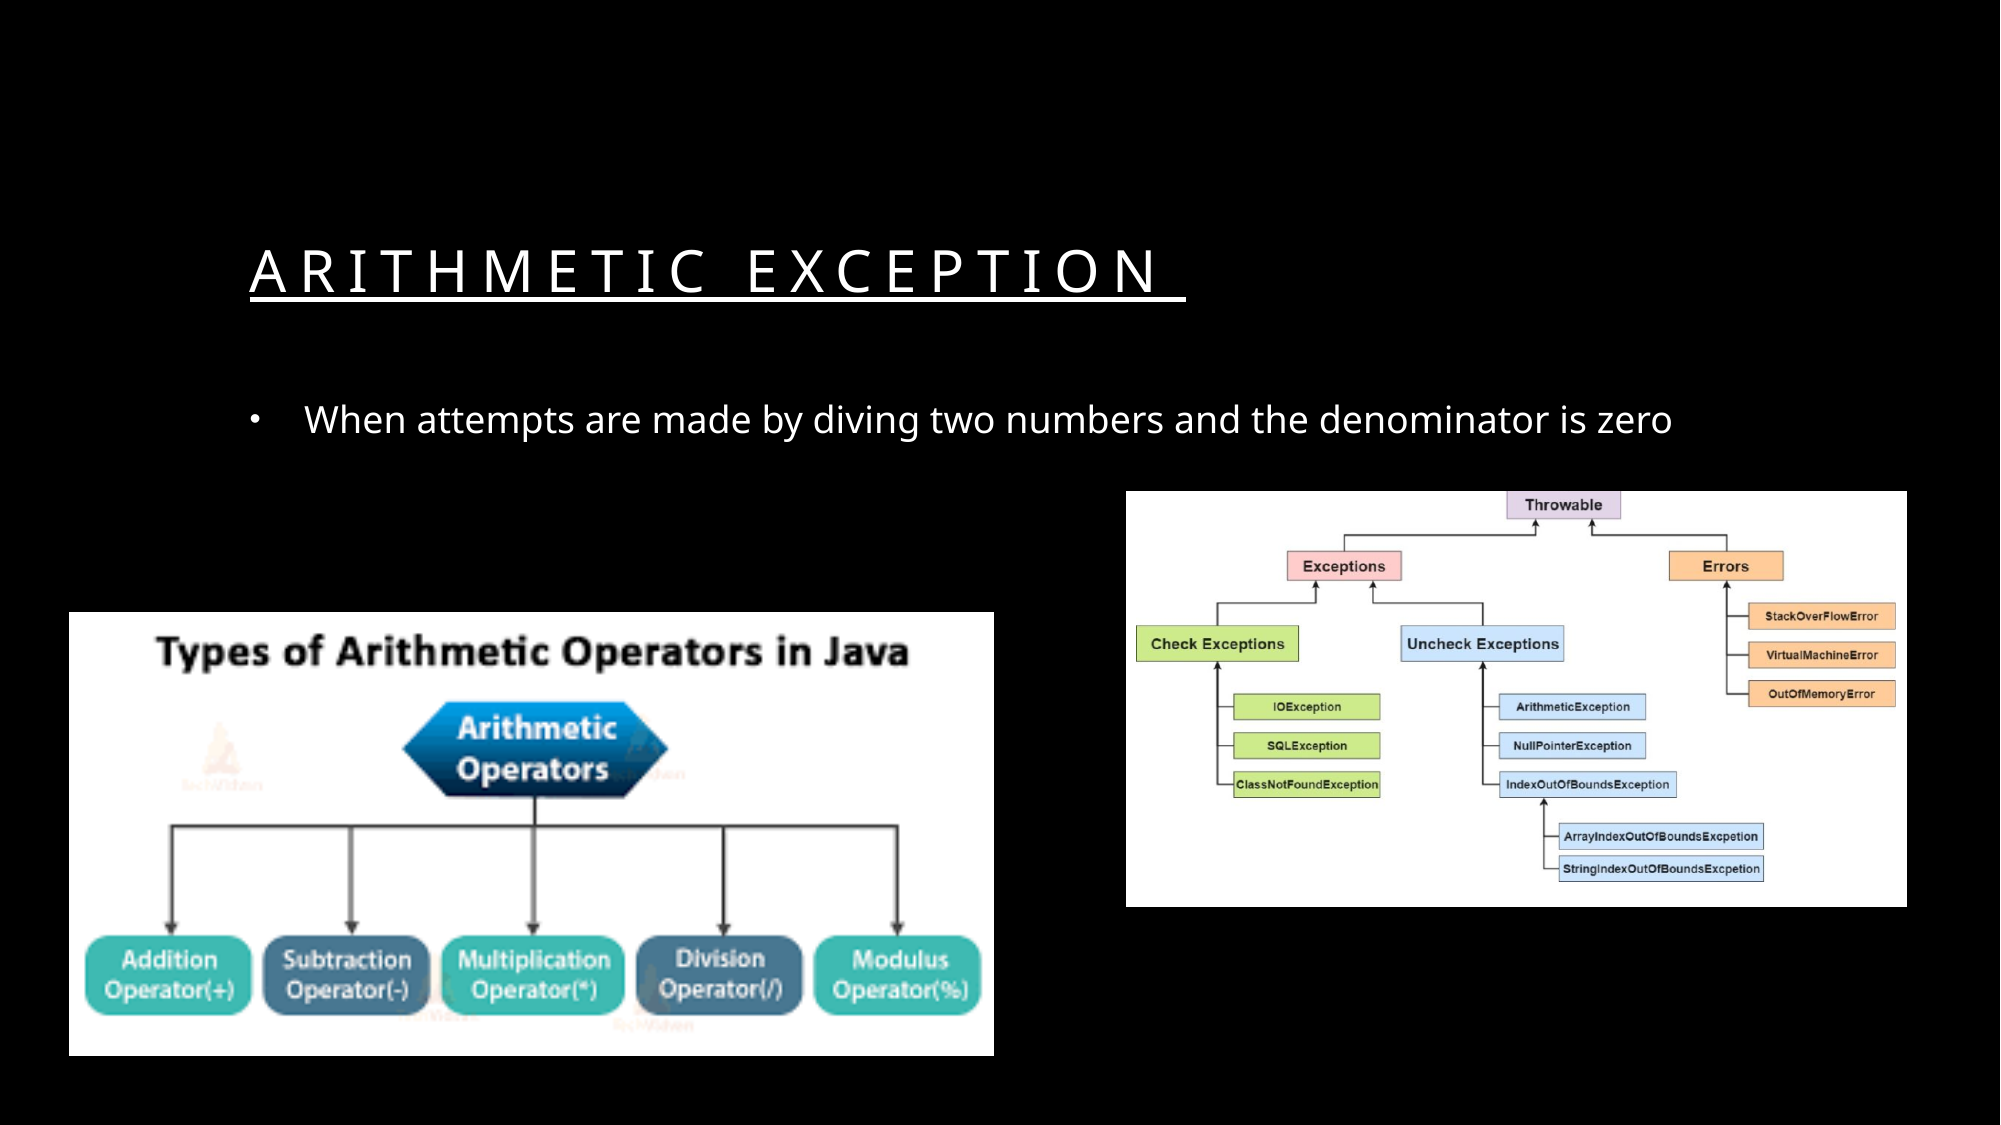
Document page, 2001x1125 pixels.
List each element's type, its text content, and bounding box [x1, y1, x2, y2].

picture [69, 612, 994, 1056]
list When attempts are made by diving two numbers and the denominator is zero [234, 375, 1750, 1000]
title Arithmetic exception [234, 171, 1750, 313]
picture [1126, 491, 1907, 907]
